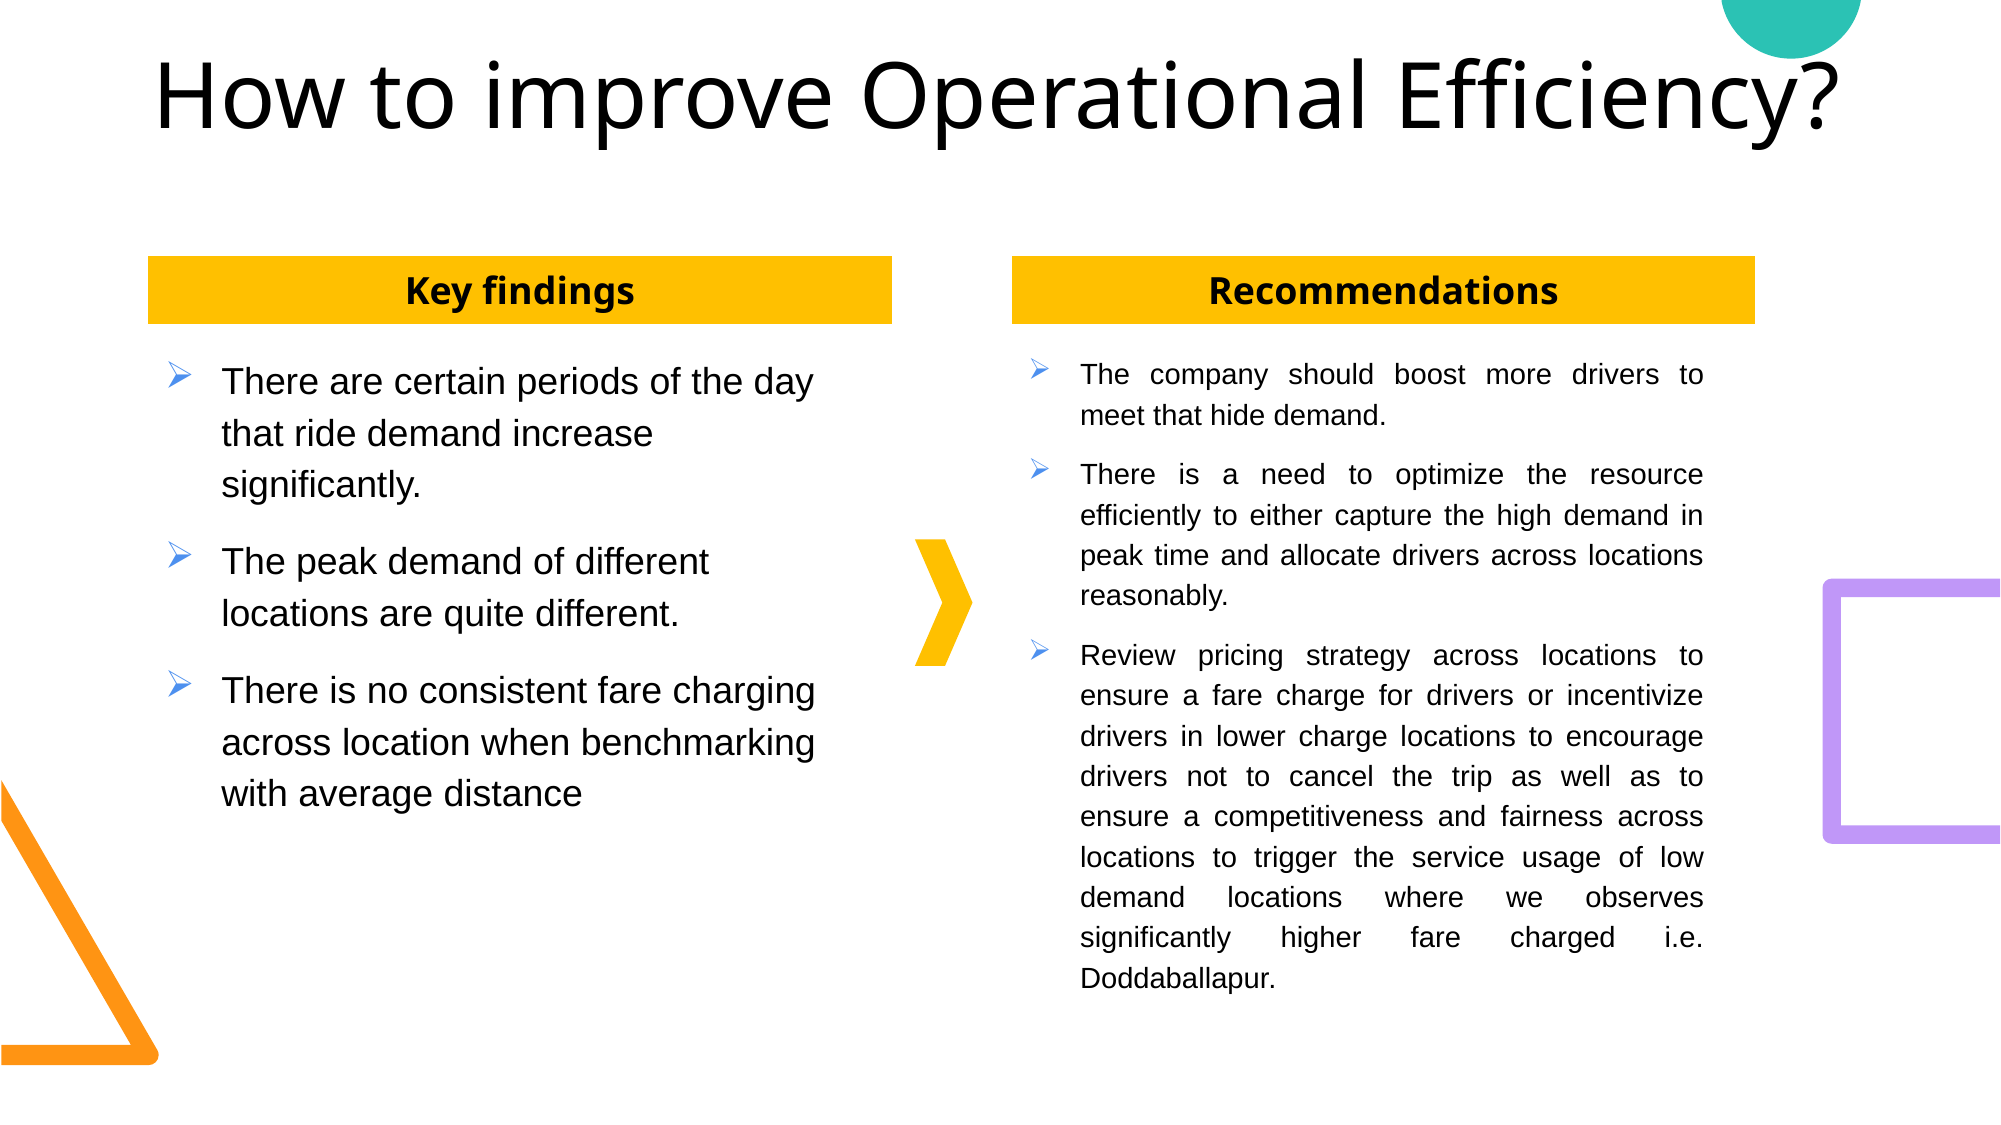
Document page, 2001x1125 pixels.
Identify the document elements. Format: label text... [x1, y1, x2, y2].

title How to improve Operational Efficiency? [137, 50, 1863, 149]
text_box Recommendations [1012, 256, 1755, 324]
list There are certain periods of the day that ride demand increase significantly. The peak demand of different locations are quite different. There is no consistent fare charging across location when benchmarking with average distance [150, 342, 891, 1005]
text_box [914, 539, 973, 666]
text_box Key findings [148, 256, 892, 324]
text_box The company should boost more drivers to meet that hide demand. There is a need to optimize the resource efficiently to either capture the high demand in peak time and allocate drivers across locations reasonably. Review pricing strategy across locations to ensure a fare charge for drivers or incentivize drivers in lower charge locations to encourage drivers not to cancel the trip as well as to ensure a competitiveness and fairness across locations to trigger the service usage of low demand locations where we observes significantly higher fare charged i.e. Doddaballapur. [1013, 342, 1754, 1005]
